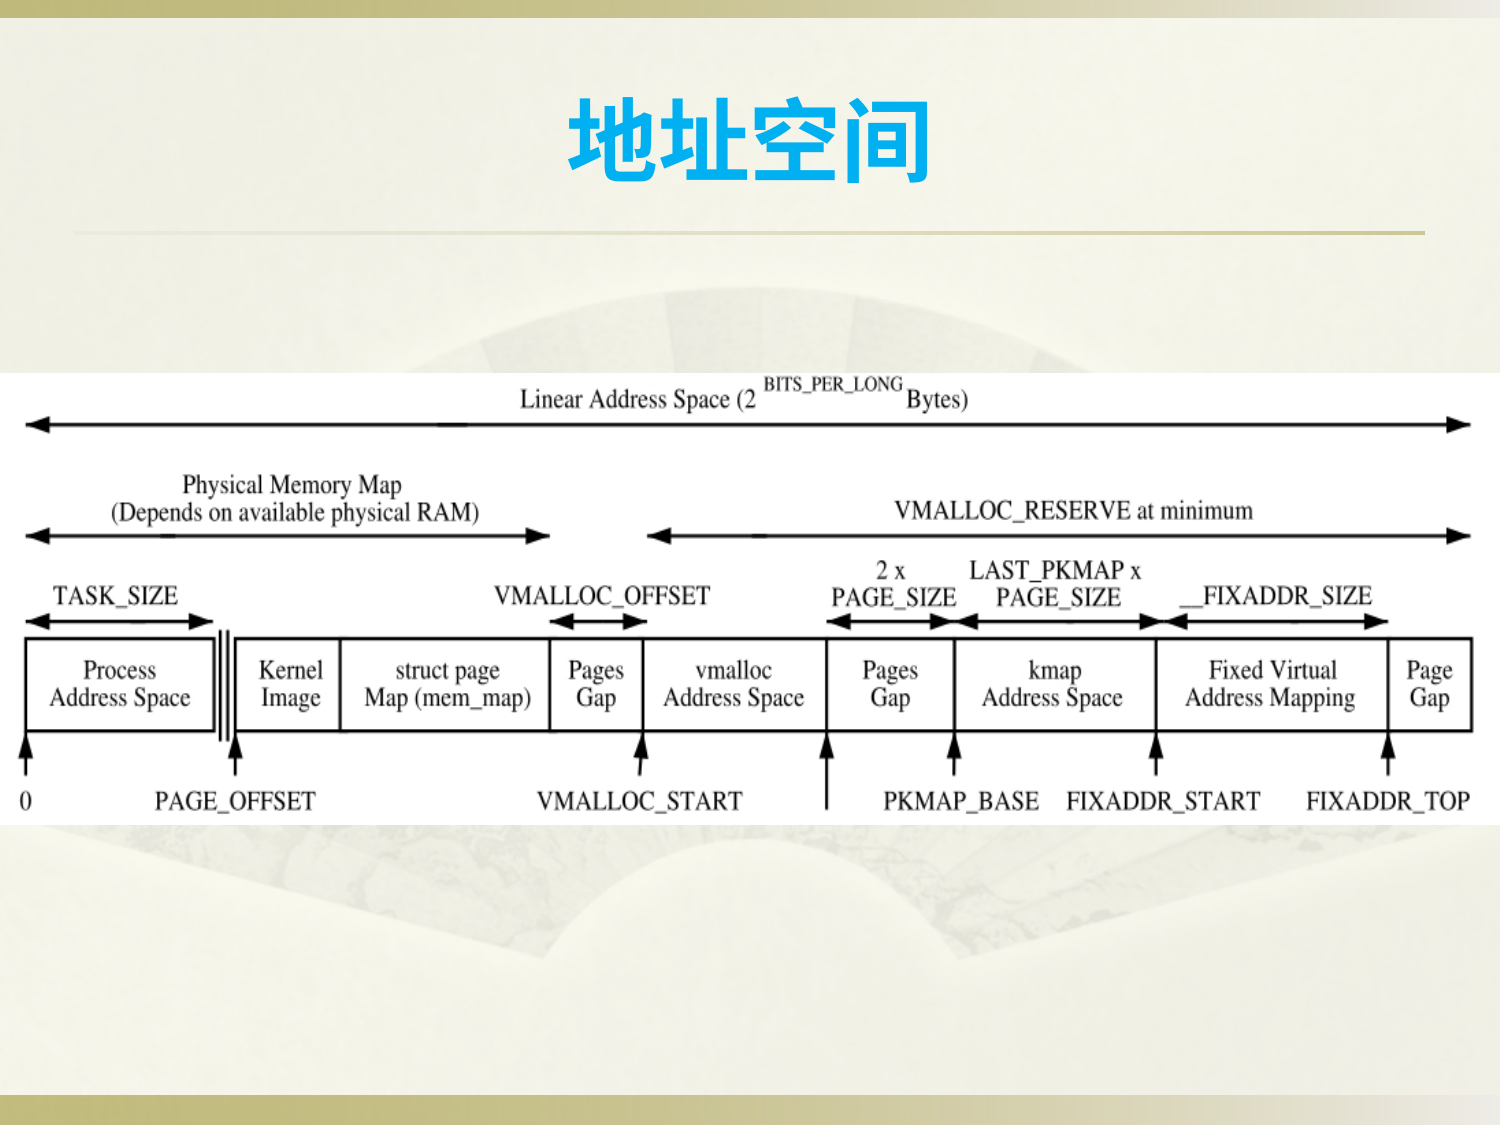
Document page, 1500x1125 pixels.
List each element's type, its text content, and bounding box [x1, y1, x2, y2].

picture [0, 372, 1500, 826]
title 地址空间 [75, 45, 1425, 233]
